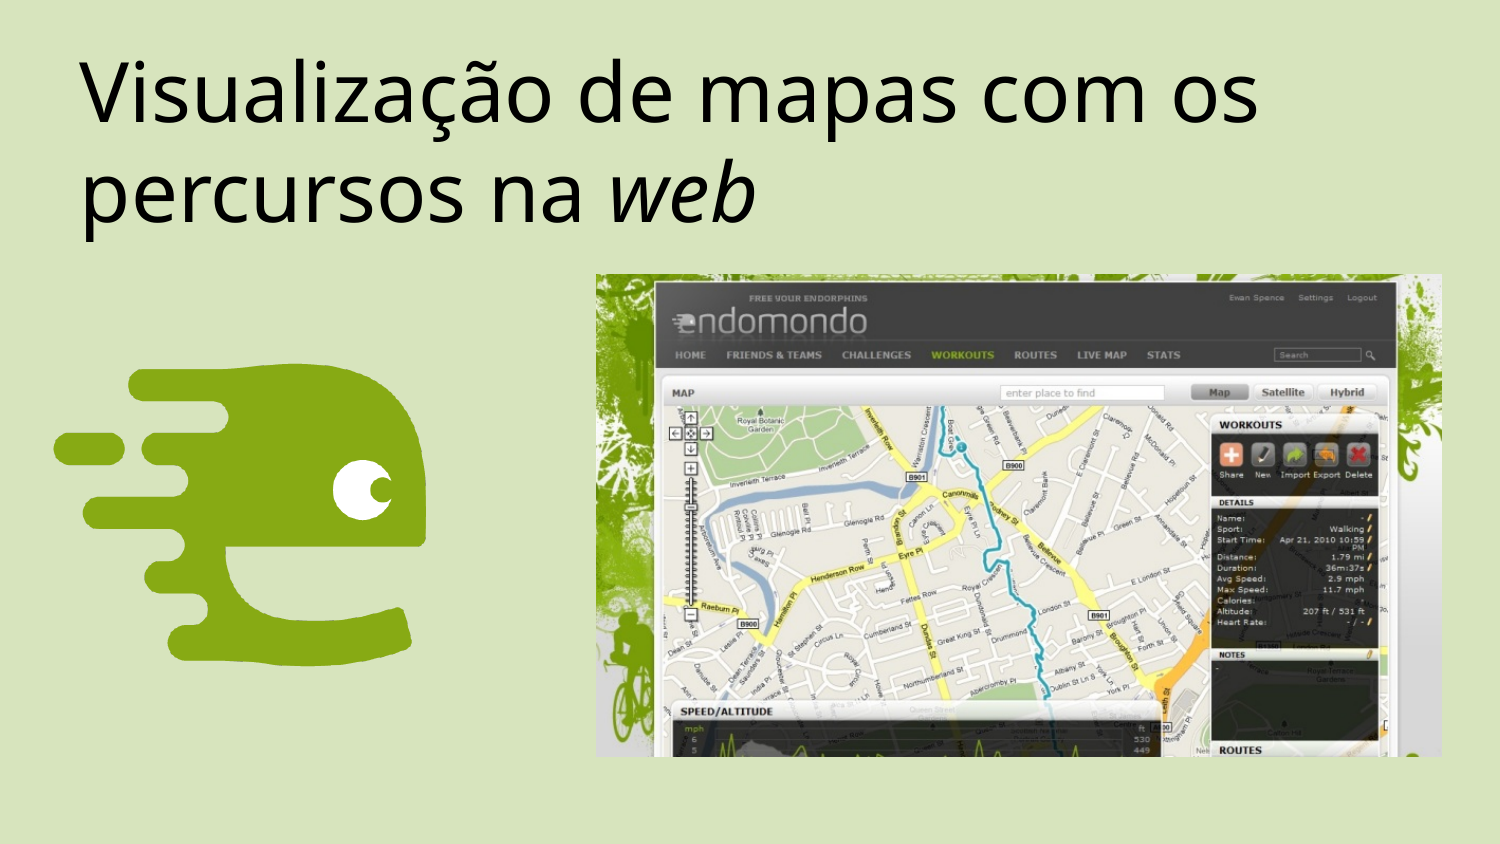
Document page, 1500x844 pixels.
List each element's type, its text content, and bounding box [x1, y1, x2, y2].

picture [596, 273, 1442, 757]
picture [40, 313, 444, 717]
text_box Visualização de mapas com os percursos na web [64, 32, 1483, 247]
